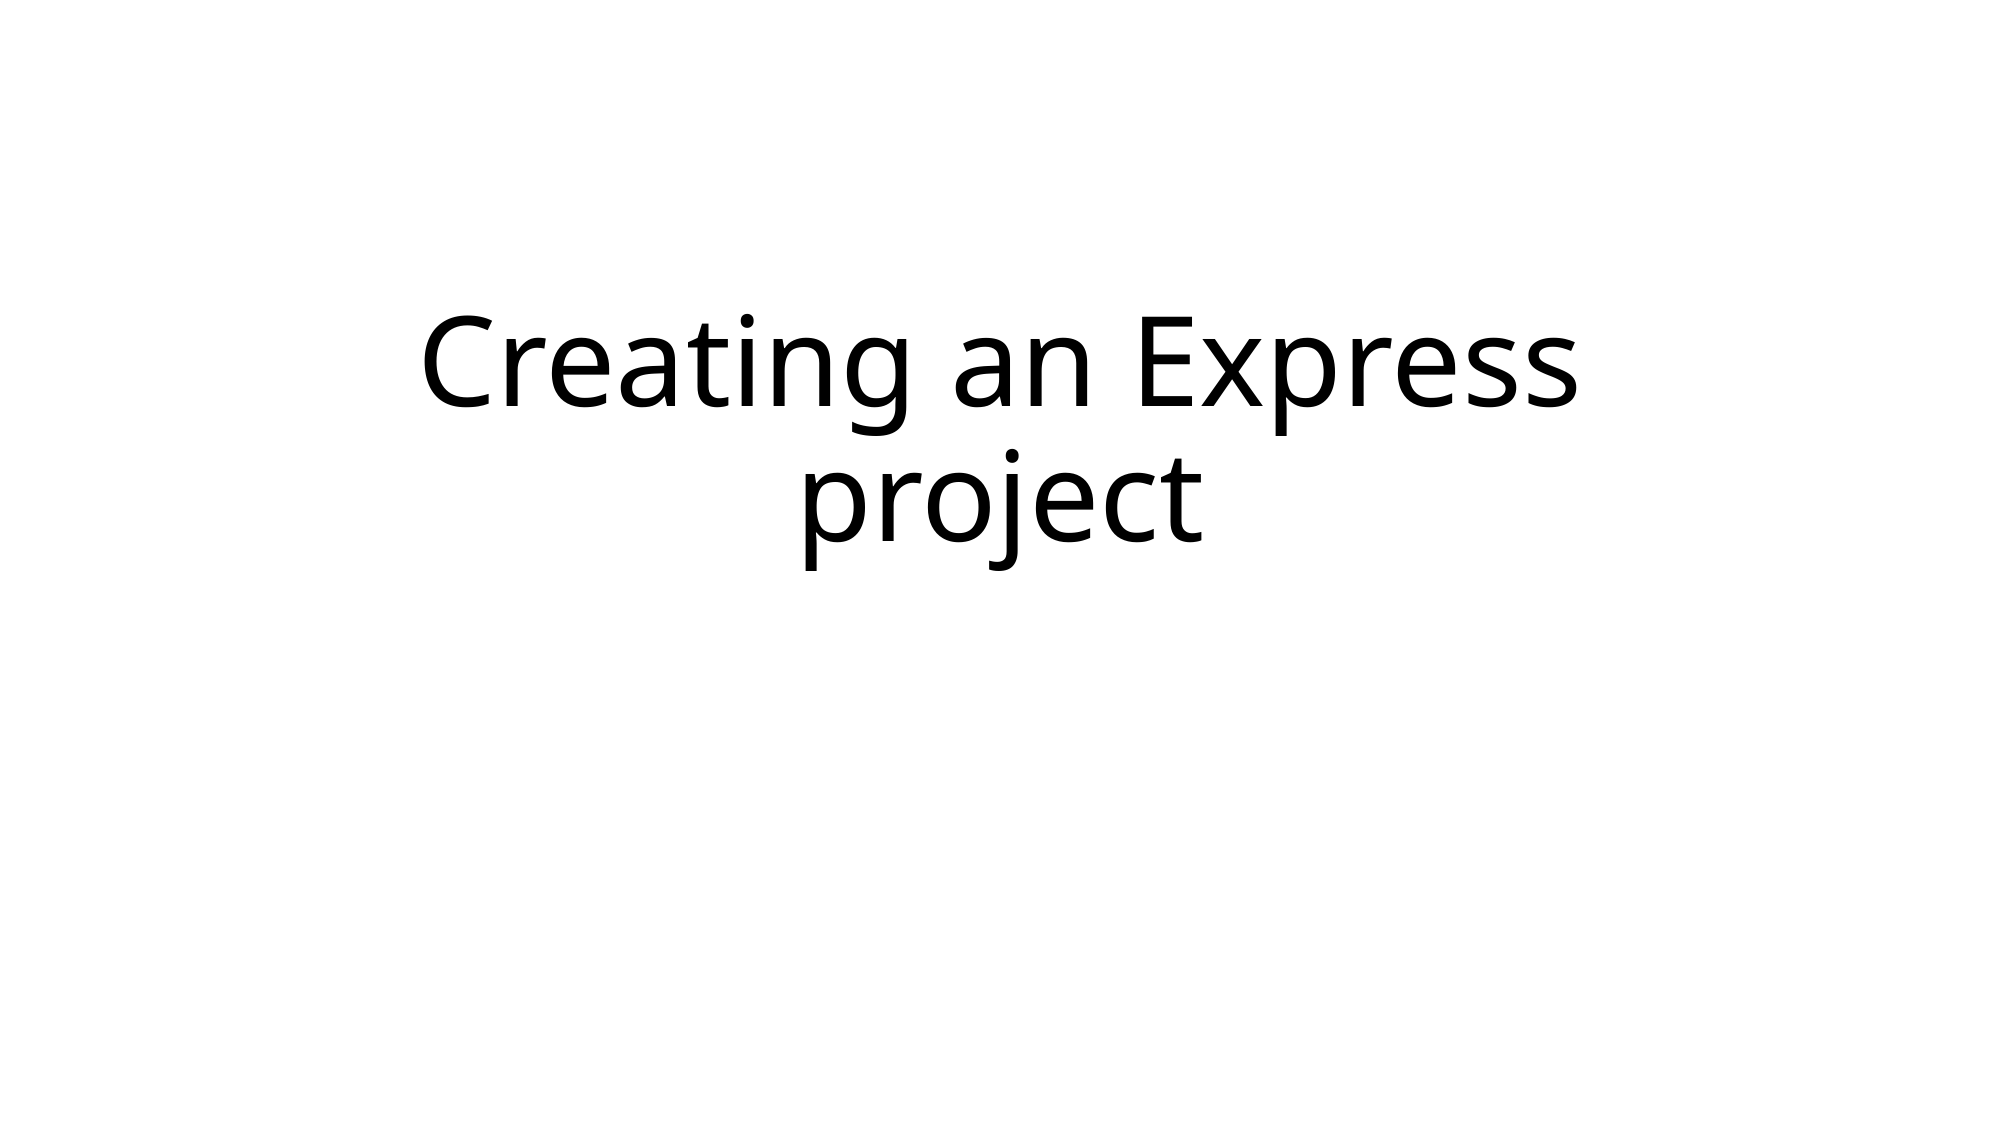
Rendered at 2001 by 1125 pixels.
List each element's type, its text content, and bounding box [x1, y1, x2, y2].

title Creating an Express project [249, 184, 1750, 576]
